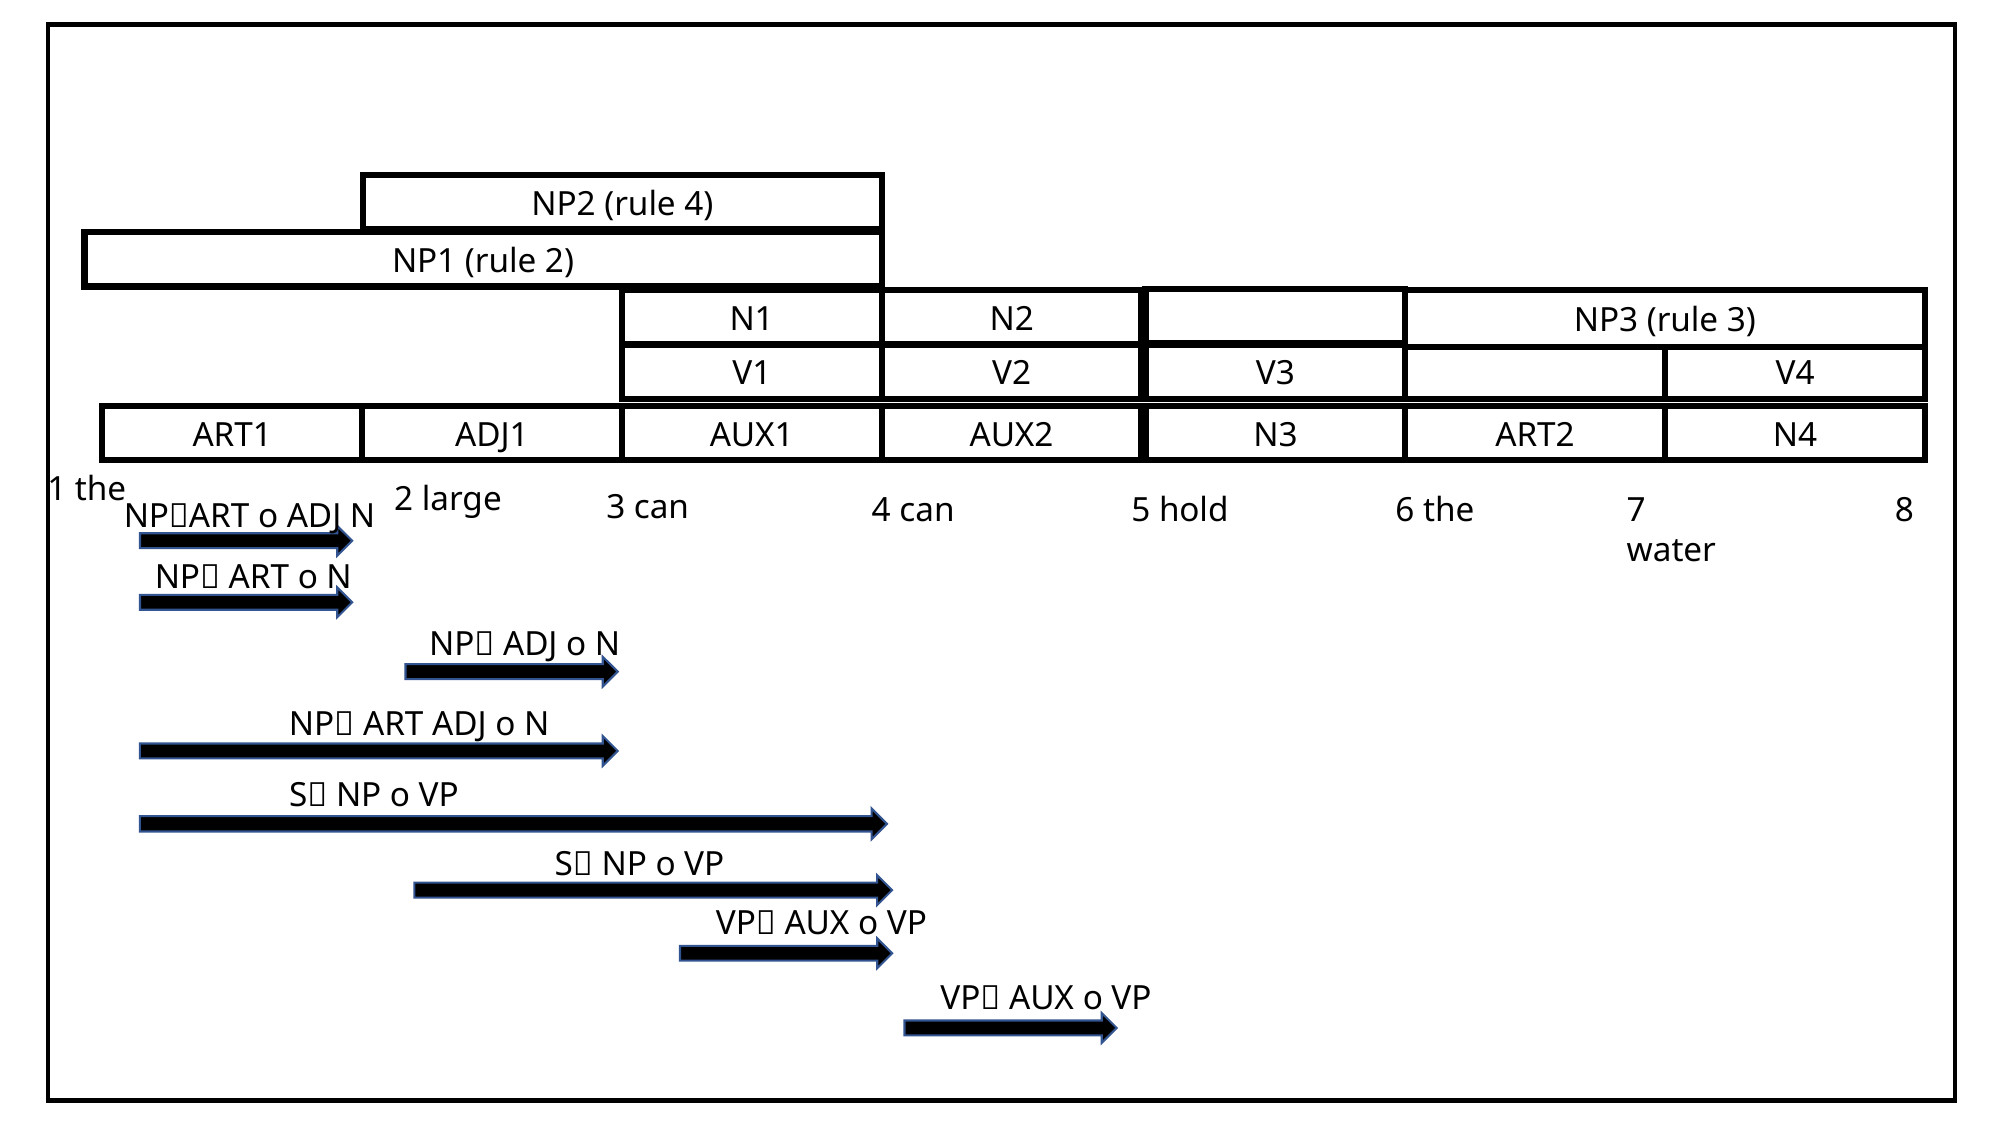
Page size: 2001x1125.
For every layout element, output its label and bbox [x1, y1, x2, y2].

text_box [32, 24, 2000, 1101]
